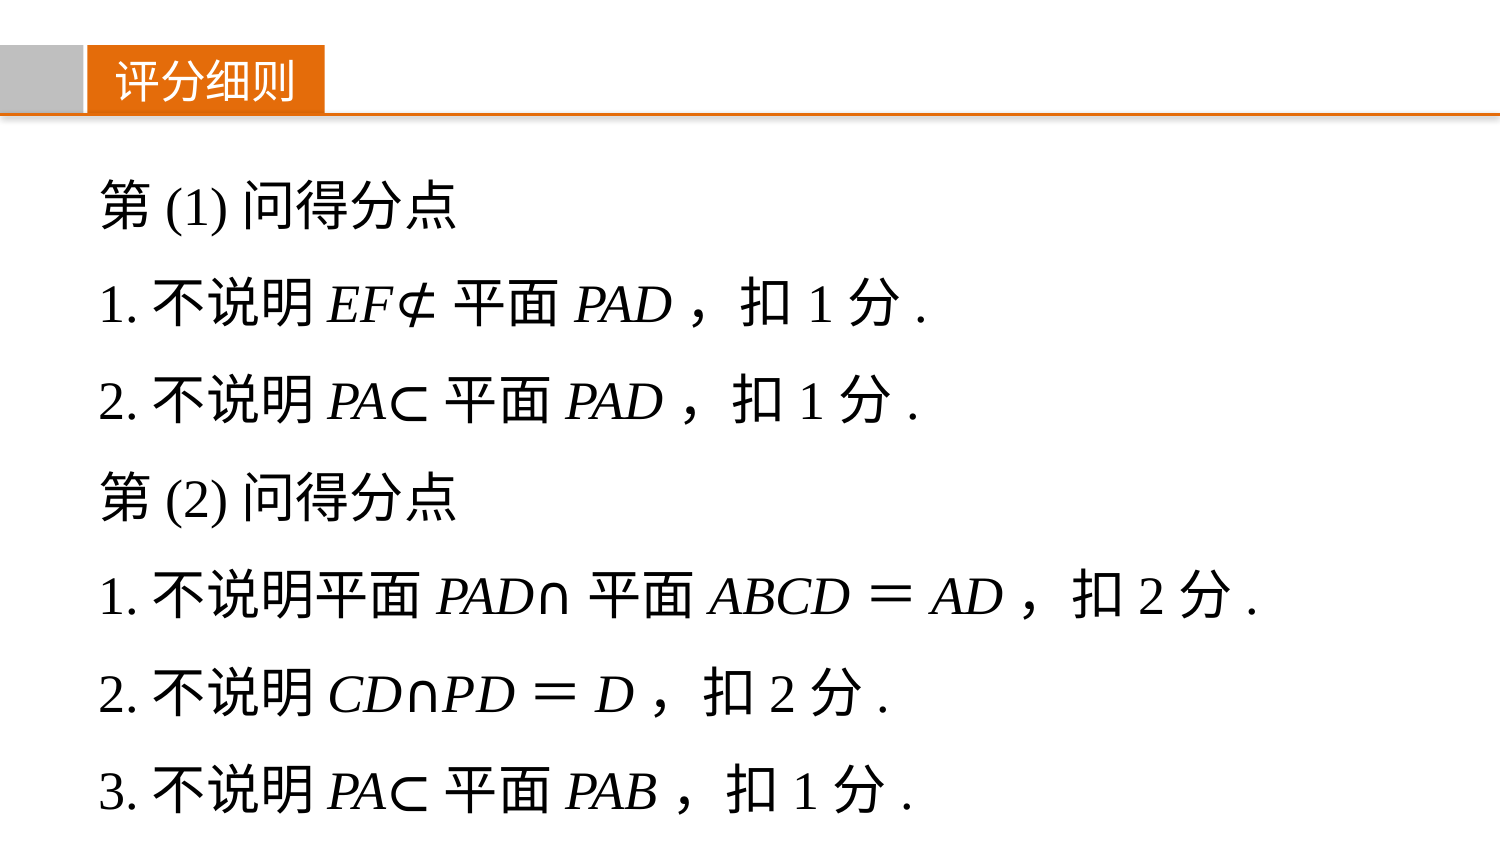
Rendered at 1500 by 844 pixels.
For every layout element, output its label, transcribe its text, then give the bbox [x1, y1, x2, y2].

text_box [0, 43, 85, 112]
text_box 第(1)问得分点 1.不说明EF⊄平面PAD，扣1分. 2.不说明PA⊂平面PAD，扣1分. 第(2)问得分点 1.不说明平面PAD∩平面ABCD＝AD，扣2分. 2.不说明CD∩PD＝D，扣2分. 3.不说明PA⊂平面PAB，扣1分. [83, 130, 1424, 828]
text_box 评分细则 [85, 43, 327, 111]
